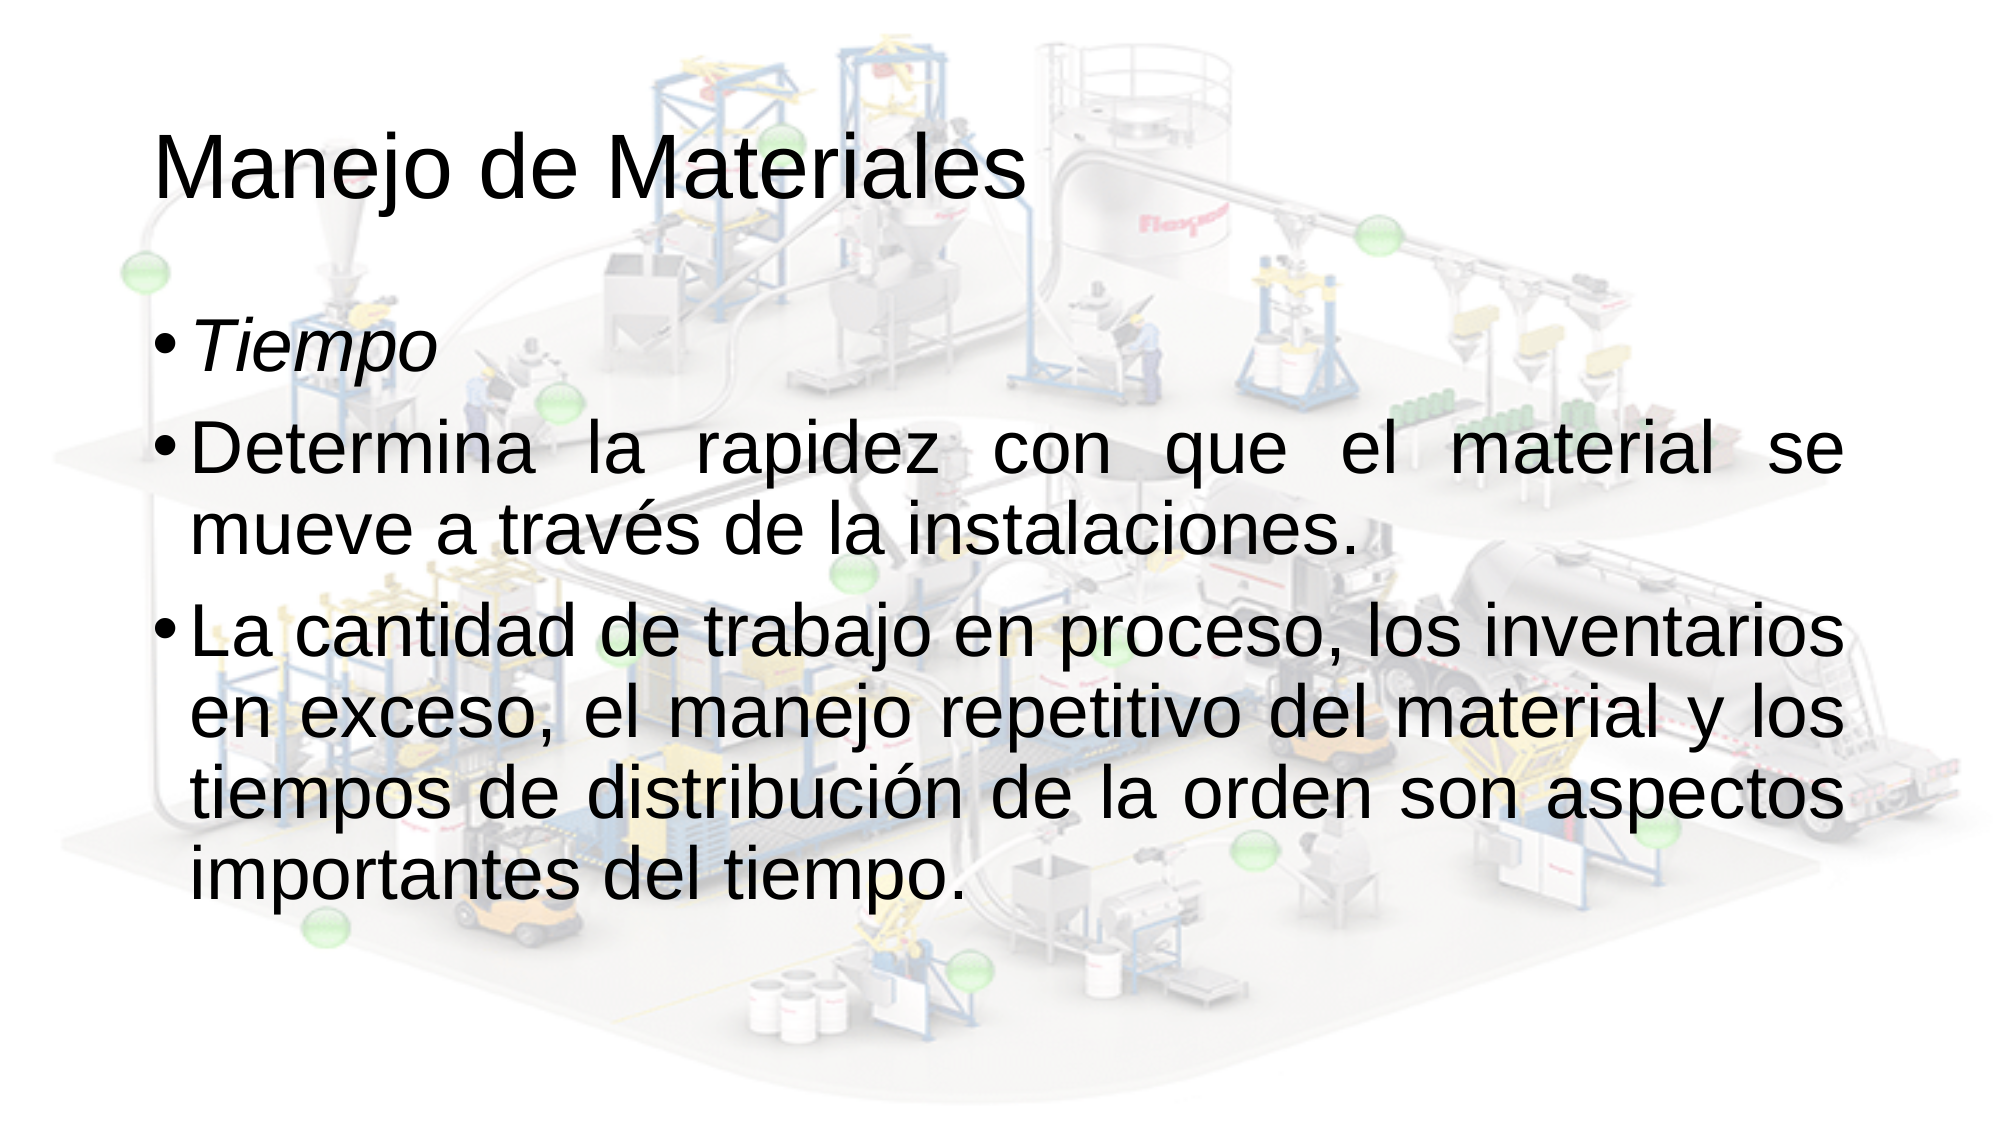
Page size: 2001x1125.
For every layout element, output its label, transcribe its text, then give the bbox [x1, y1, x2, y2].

list Tiempo Determina la rapidez con que el material se mueve a través de la instalaciones. La cantidad de trabajo en proceso, los inventarios en exceso, el manejo repetitivo del material y los tiempos de distribución de la orden son aspectos importantes del tiempo. [137, 299, 1863, 1014]
title Manejo de Materiales [137, 59, 1863, 278]
